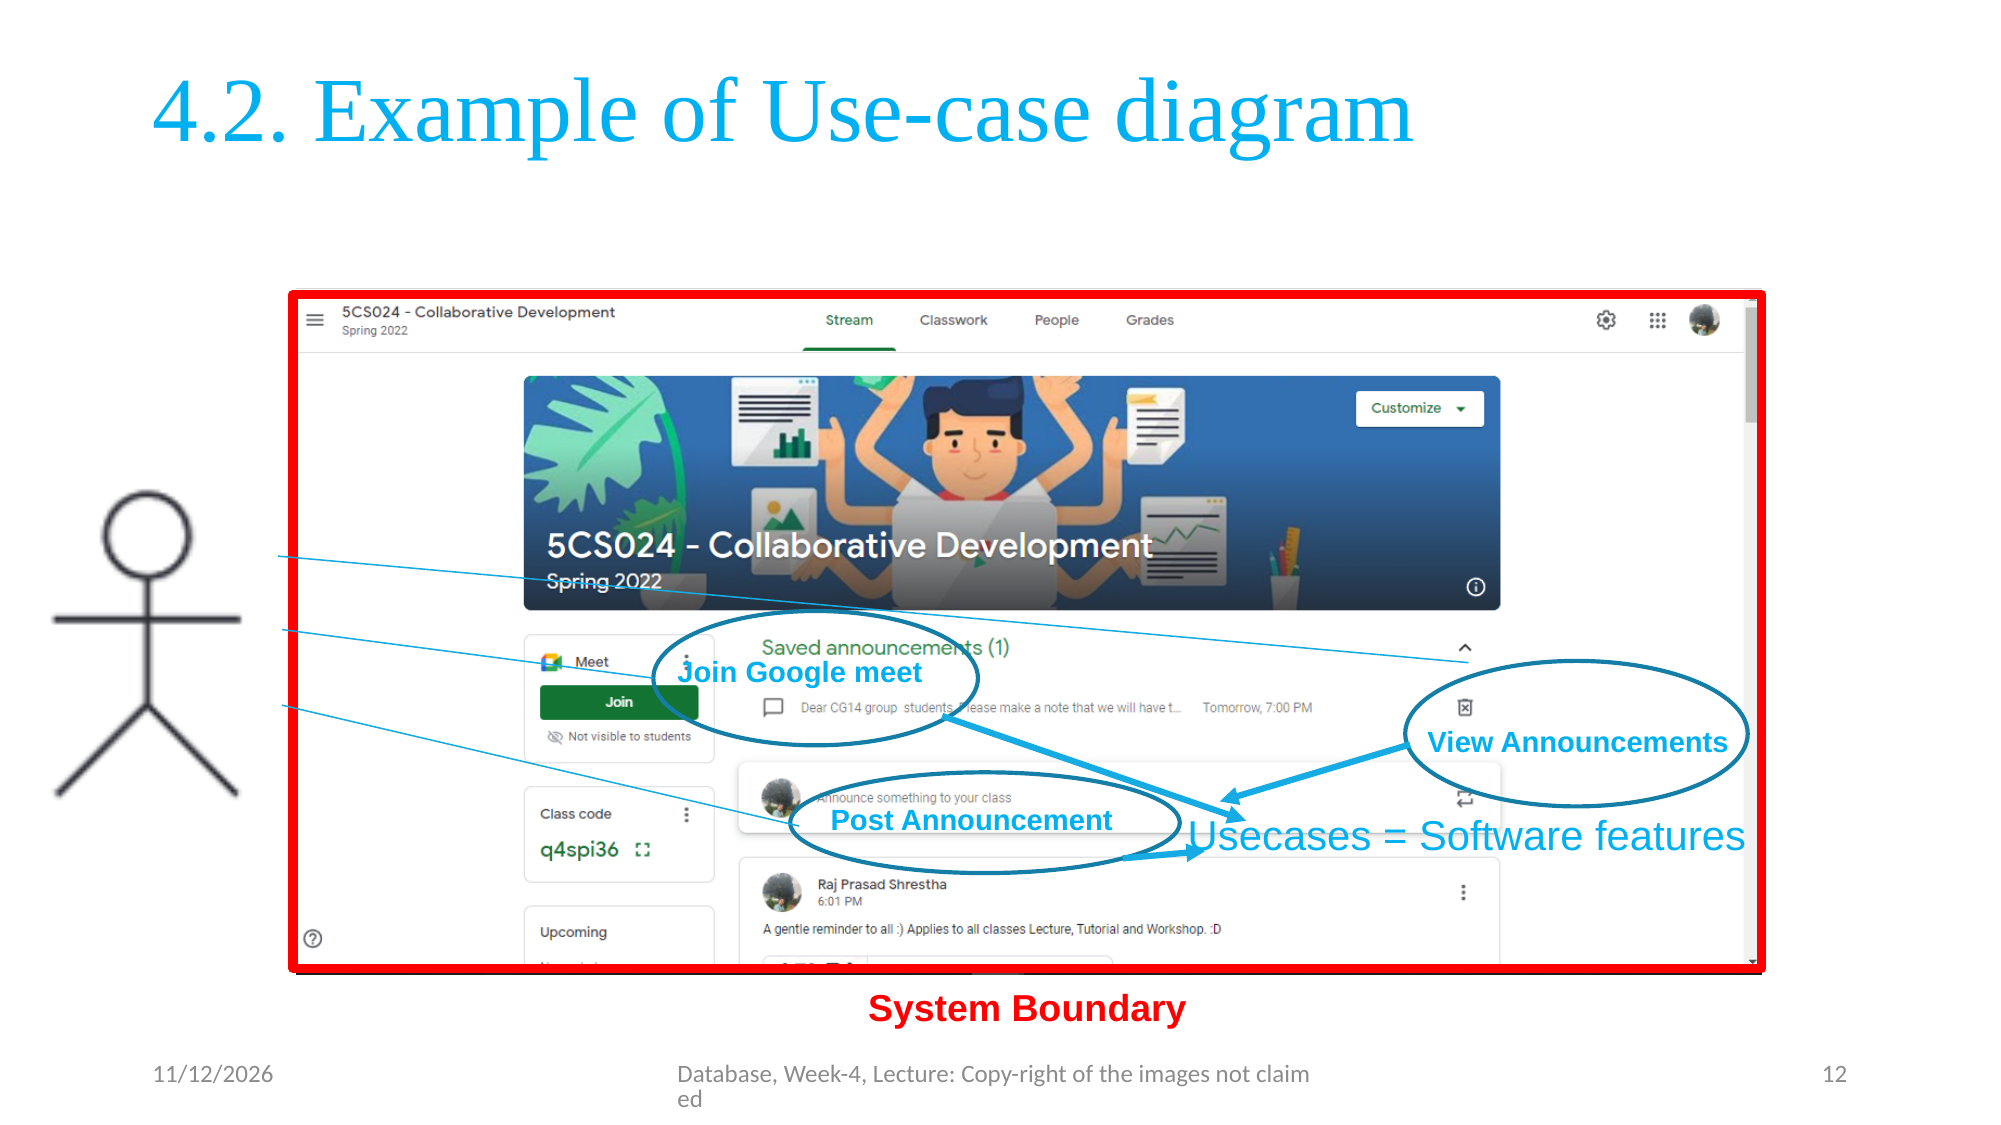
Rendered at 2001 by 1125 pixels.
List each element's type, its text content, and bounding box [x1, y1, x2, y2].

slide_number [137, 1042, 588, 1103]
picture [0, 449, 267, 843]
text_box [1247, 744, 1411, 802]
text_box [942, 716, 1247, 821]
slide_number 12 [1412, 1042, 1863, 1103]
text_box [277, 556, 1469, 663]
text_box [282, 629, 654, 679]
text_box System Boundary [853, 976, 1206, 1072]
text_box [282, 705, 800, 827]
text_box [1122, 851, 1206, 859]
title 4.2. Example of Use-case diagram [137, 3, 1863, 221]
footer Database, Week-4, Lecture: Copy-right of the images not claimed [662, 1042, 1338, 1103]
picture [296, 288, 1762, 975]
